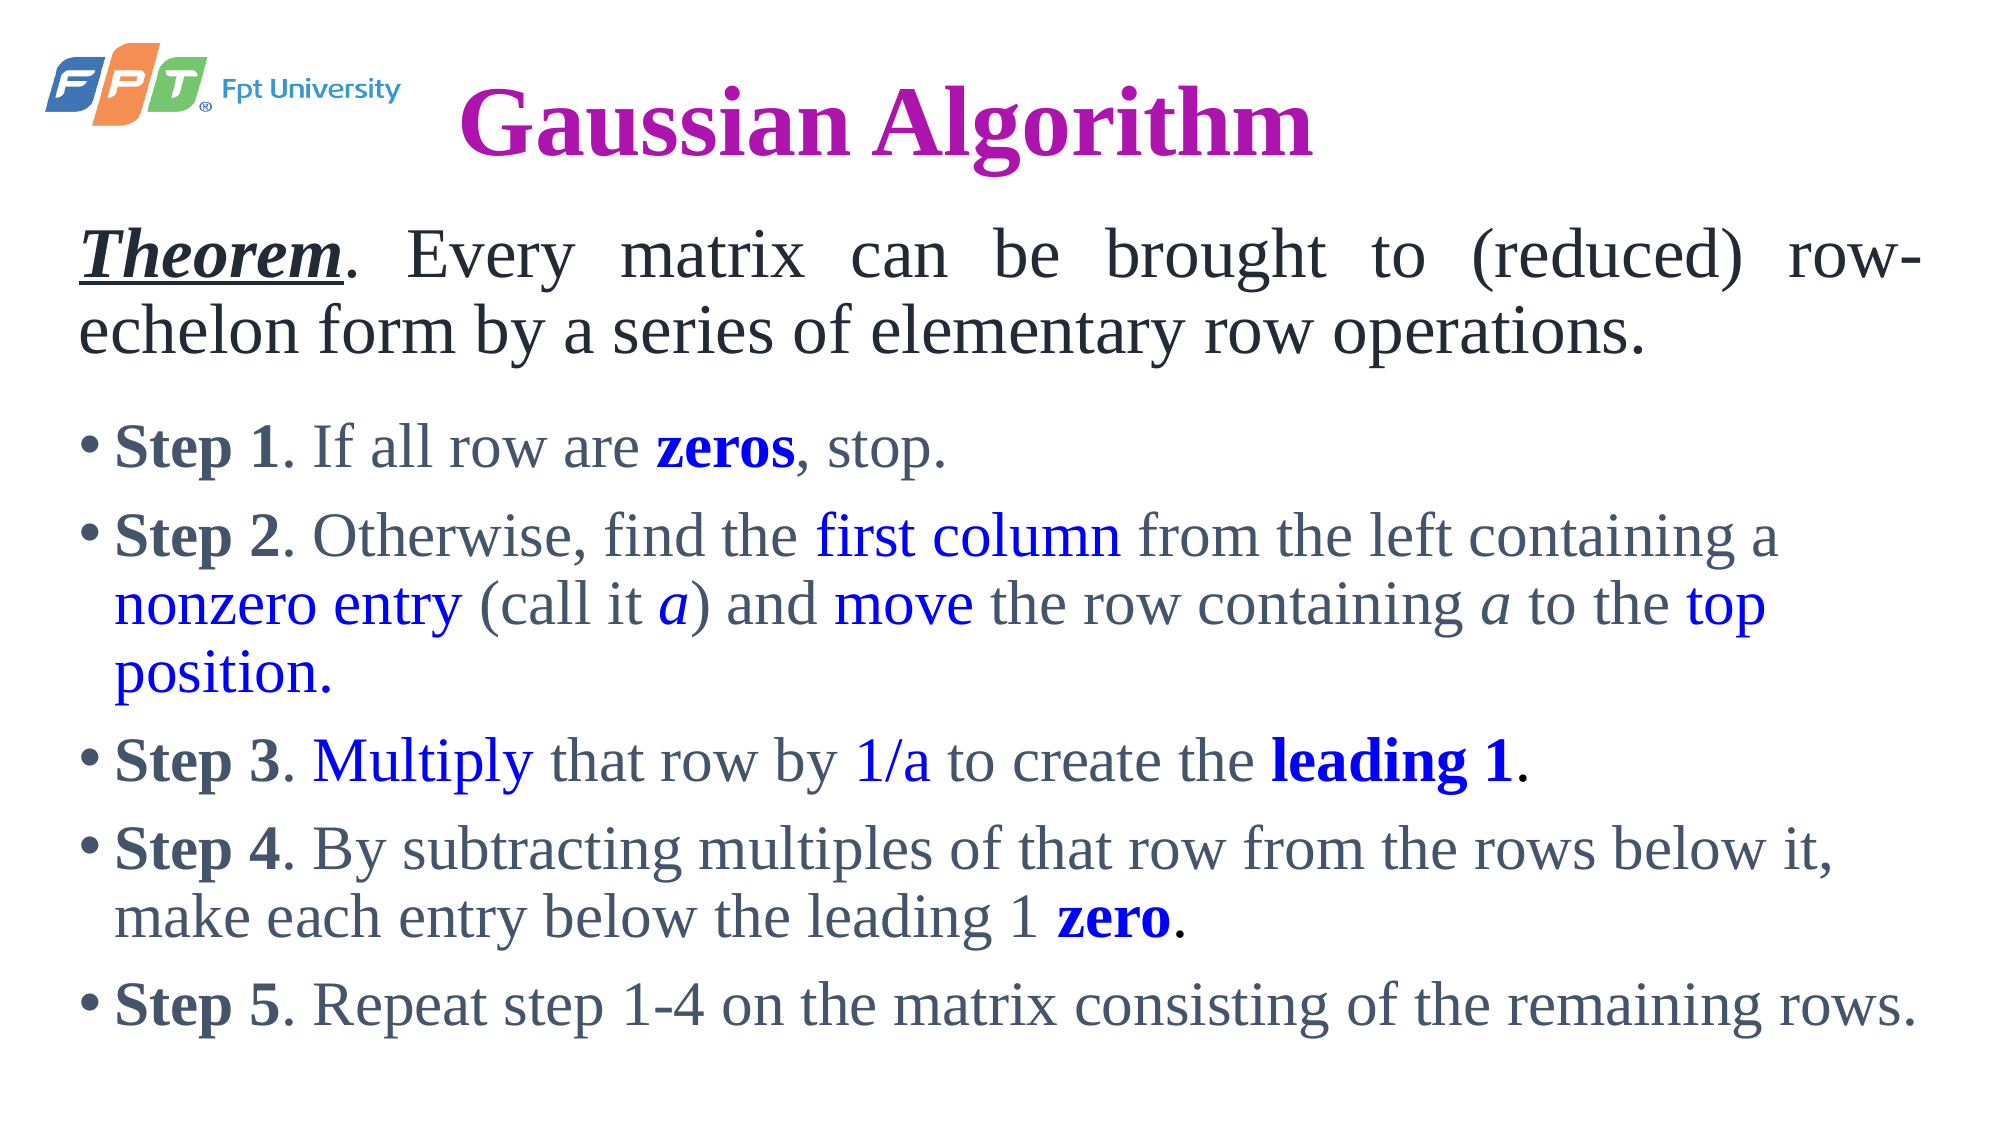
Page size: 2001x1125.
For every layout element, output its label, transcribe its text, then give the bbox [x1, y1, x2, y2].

list Theorem. Every matrix can be brought to (reduced) row-echelon form by a series of elementary row operations. Step 1. If all row are zeros, stop. Step 2. Otherwise, find the first column from the left containing a nonzero entry (call it a) and move the row containing a to the top position. Step 3. Multiply that row by 1/a to create the leading 1. Step 4. By subtracting multiples of that row from the rows below it, make each entry below the leading 1 zero. Step 5. Repeat step 1-4 on the matrix consisting of the remaining rows. [63, 208, 1939, 1101]
title Gaussian Algorithm [442, 59, 1863, 186]
text_box [0, 0, 434, 162]
